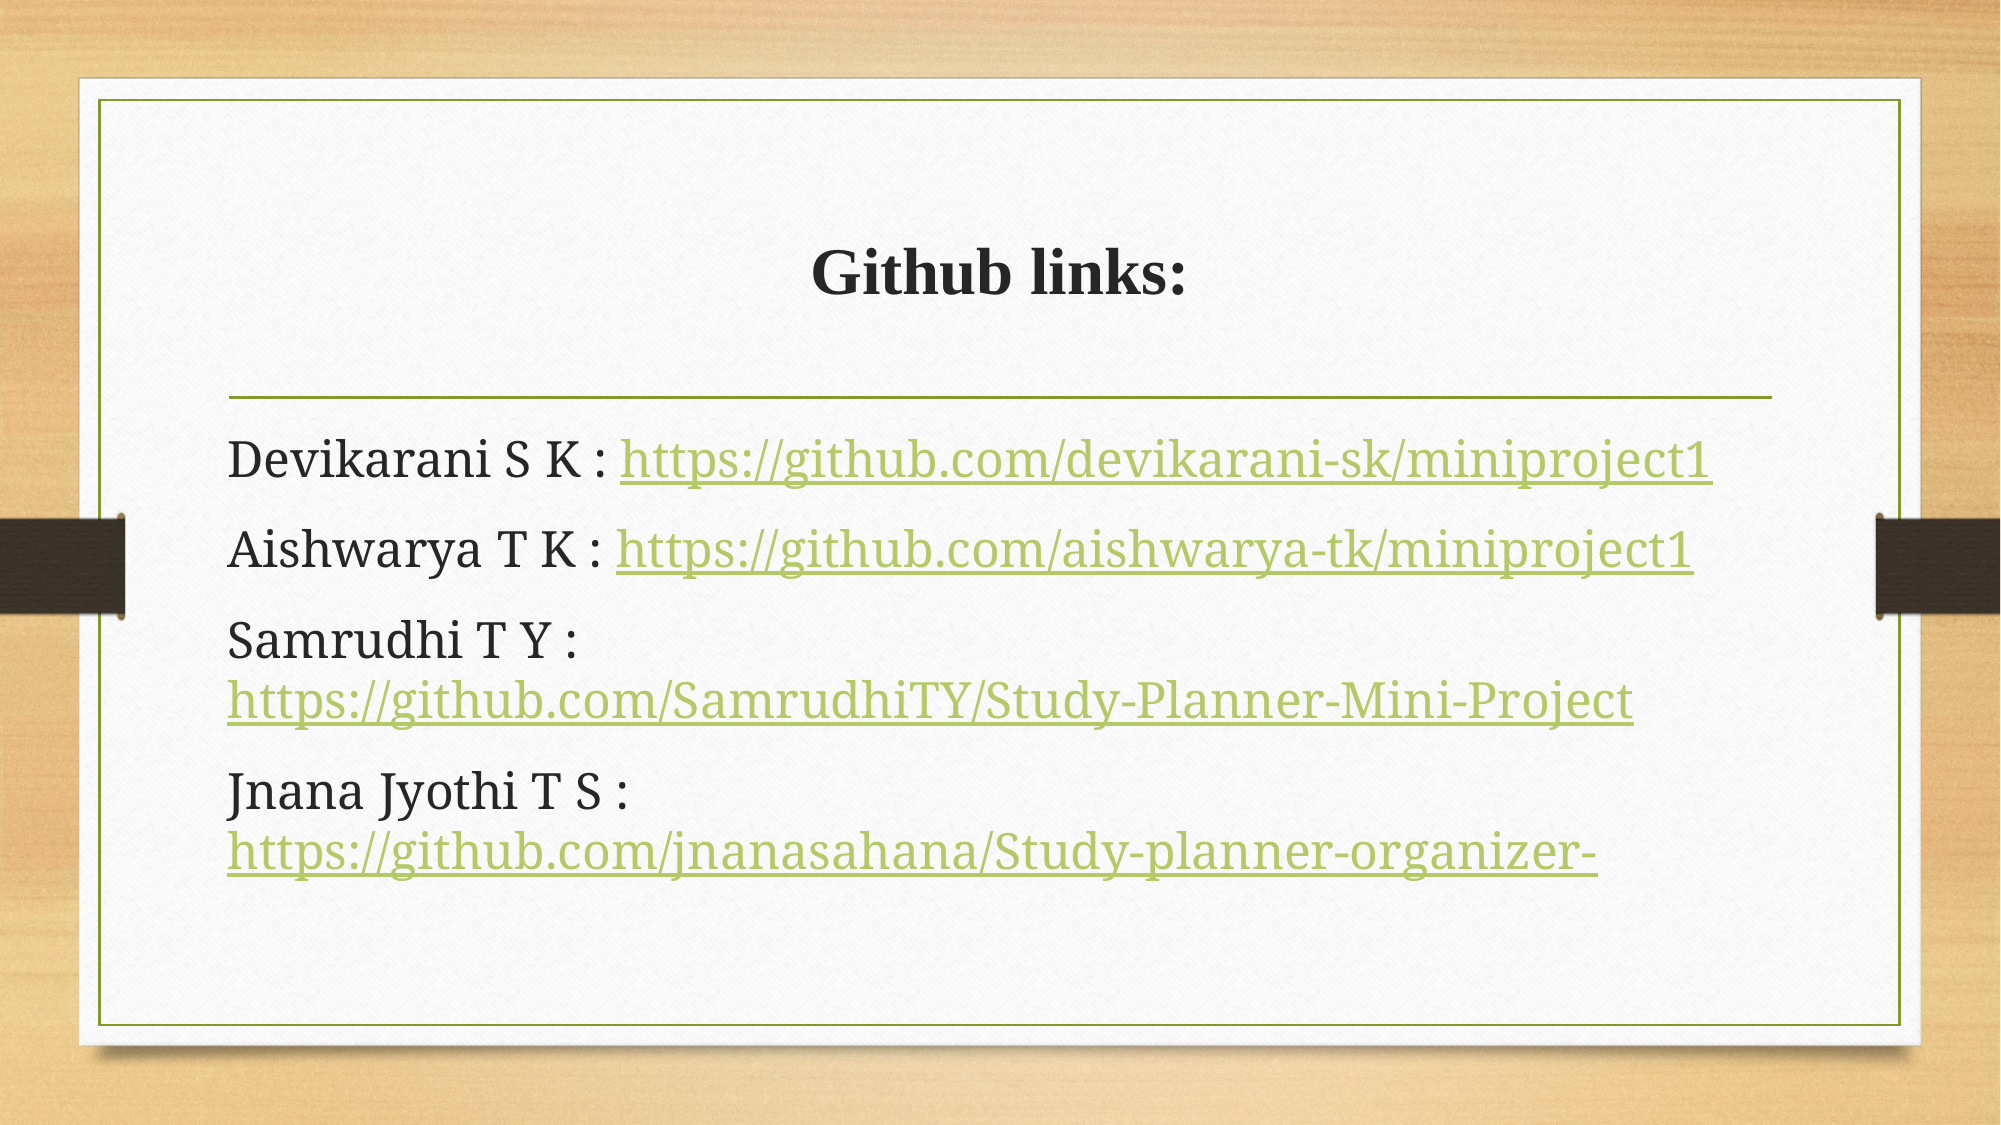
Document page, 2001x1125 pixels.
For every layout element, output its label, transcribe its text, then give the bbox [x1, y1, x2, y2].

picture [0, 0, 2001, 1125]
list Devikarani S K : https://github.com/devikarani-sk/miniproject1 Aishwarya T K : https://github.com/aishwarya-tk/miniproject1 Samrudhi T Y : https://github.com/SamrudhiTY/Study-Planner-Mini-Project Jnana Jyothi T S : https://github.com/jnanasahana/Study-planner-organizer- [212, 419, 1788, 964]
title Github links: [212, 161, 1788, 375]
